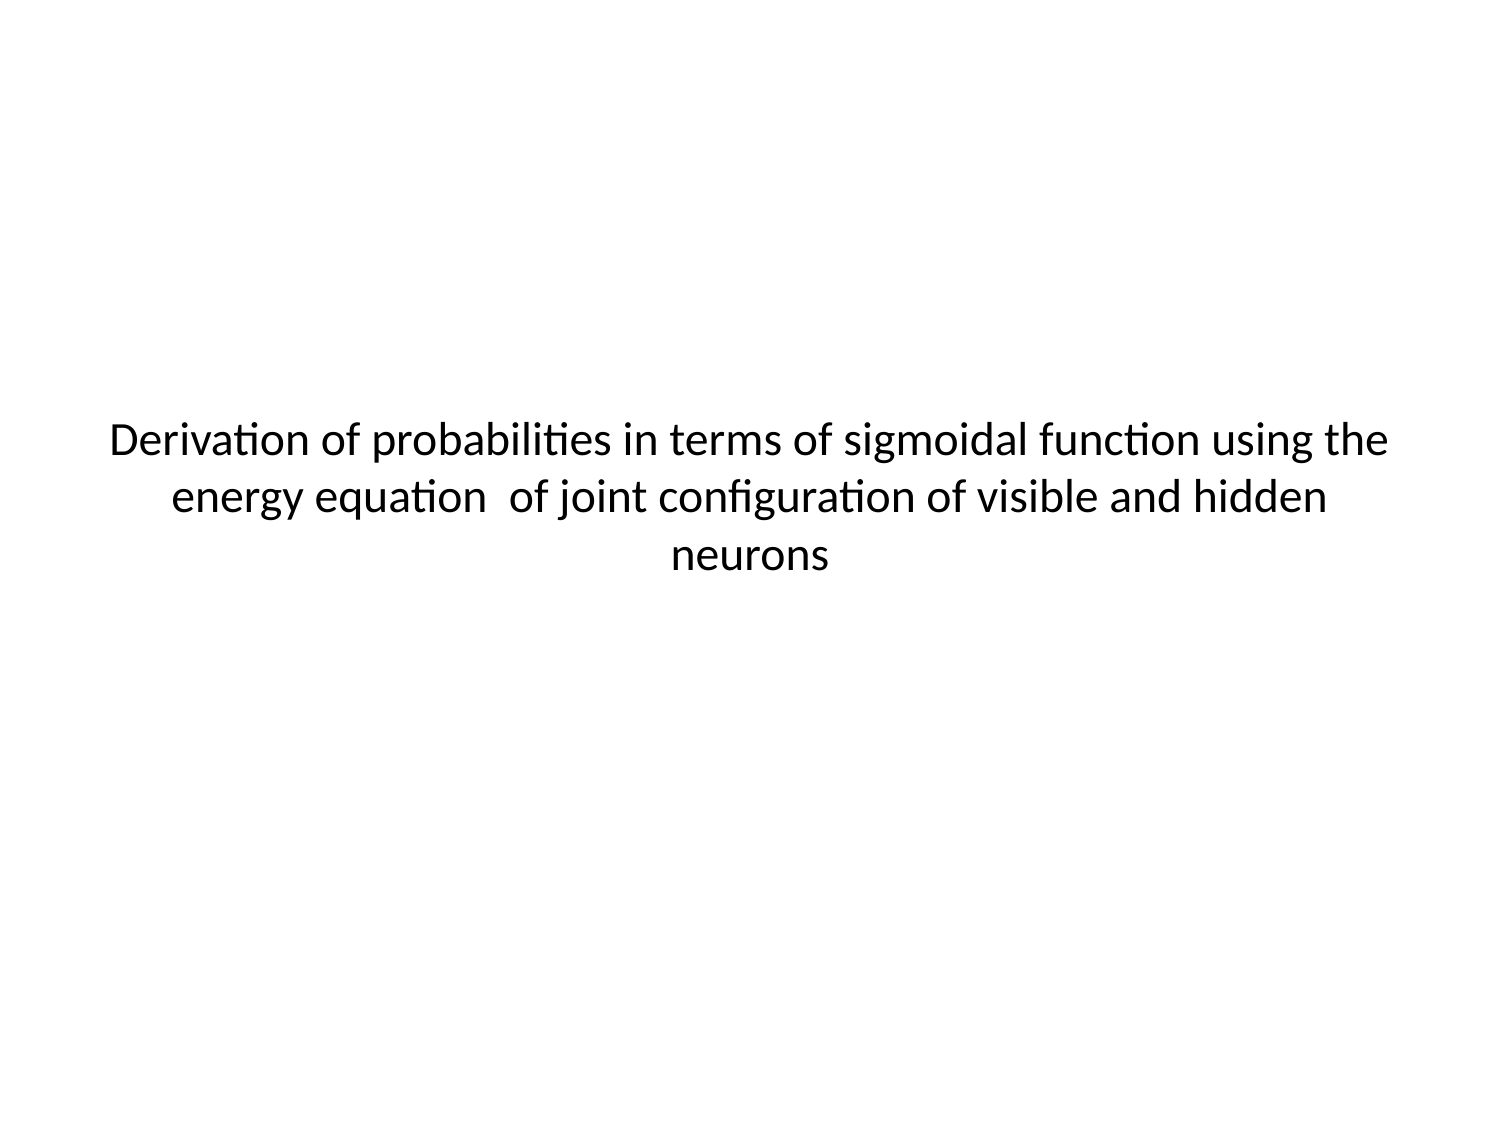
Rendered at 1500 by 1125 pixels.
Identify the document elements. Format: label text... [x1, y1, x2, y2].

title Derivation of probabilities in terms of sigmoidal function using the energy equation of joint configuration of visible and hidden neurons [75, 399, 1425, 588]
